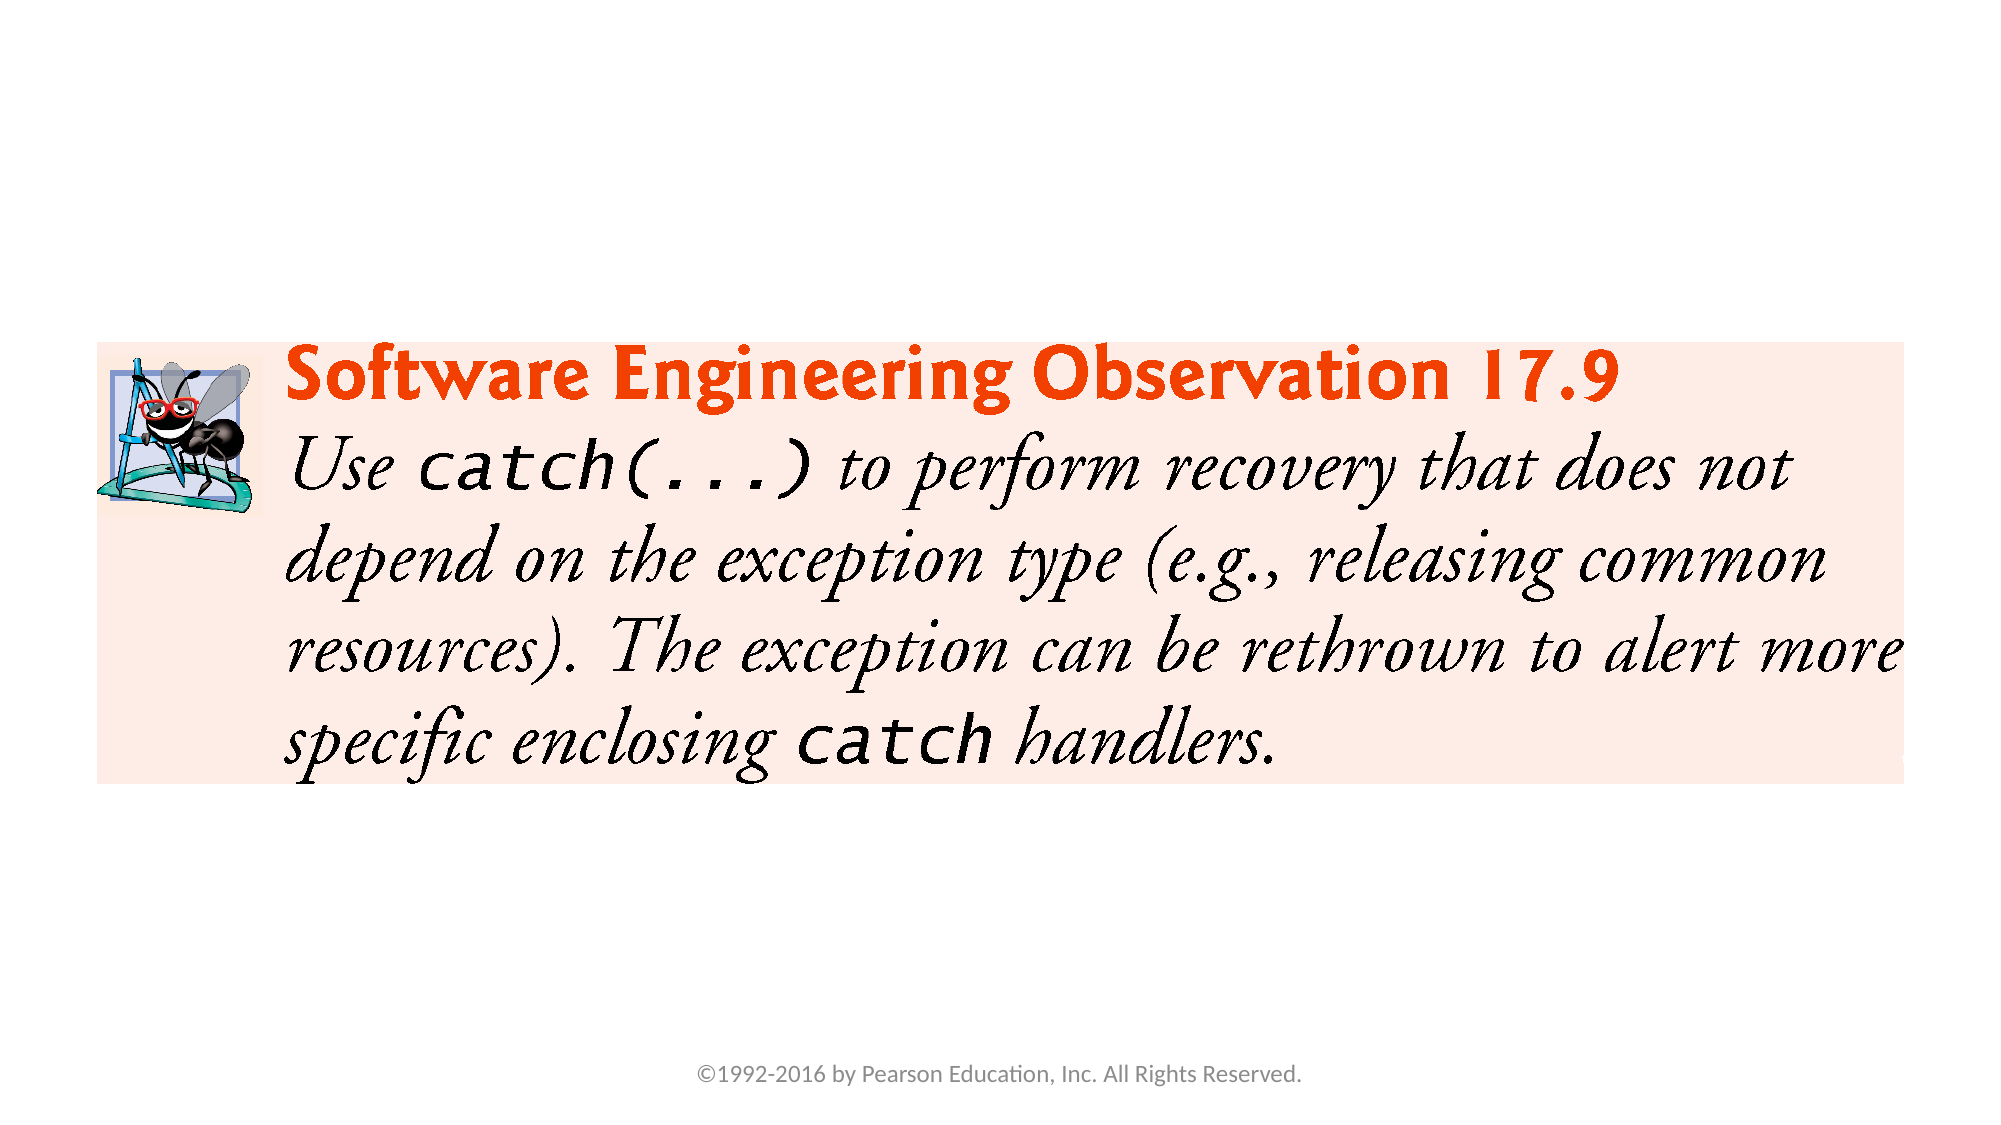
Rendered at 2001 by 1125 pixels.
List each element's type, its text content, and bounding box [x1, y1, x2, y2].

footer ©1992-2016 by Pearson Education, Inc. All Rights Reserved. [662, 1042, 1338, 1103]
picture [0, 245, 2000, 880]
